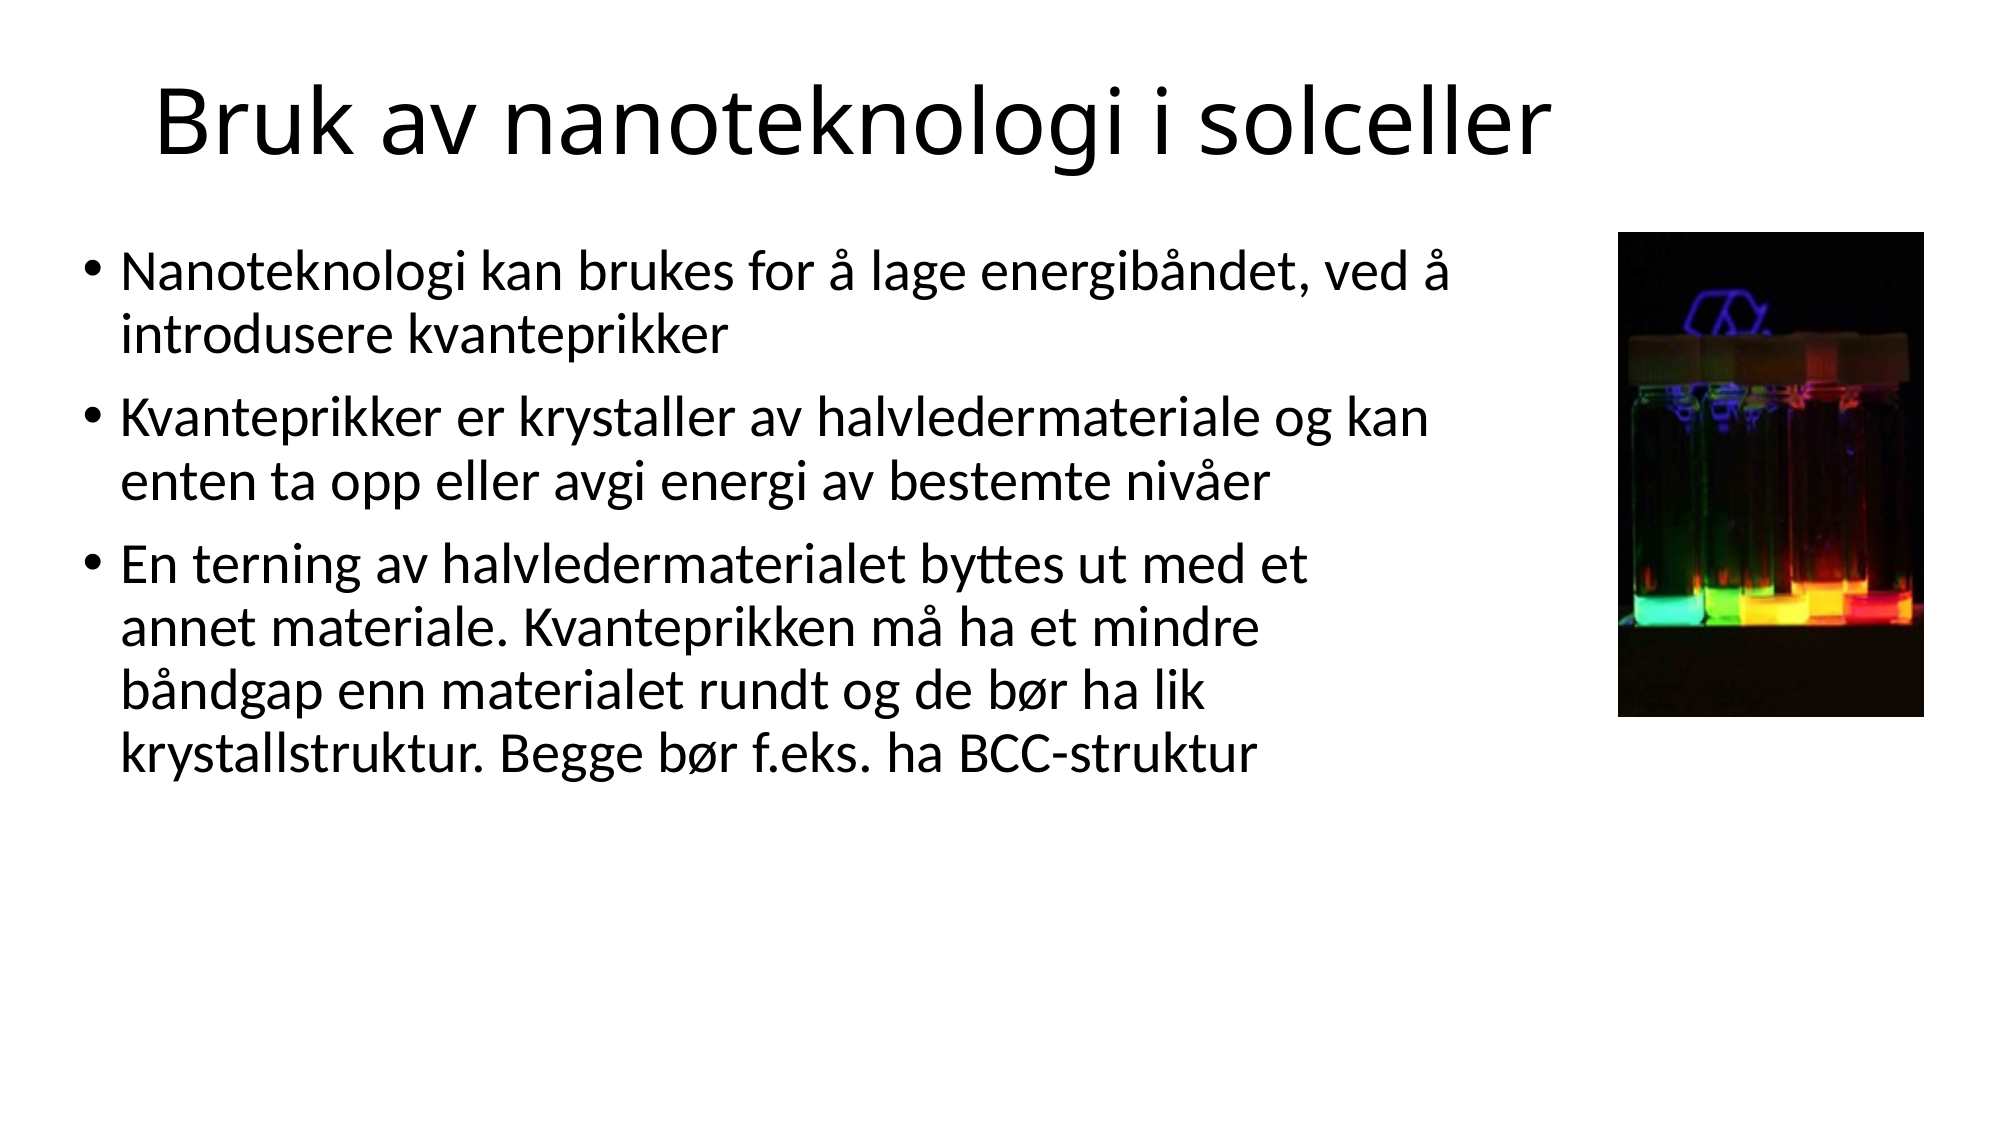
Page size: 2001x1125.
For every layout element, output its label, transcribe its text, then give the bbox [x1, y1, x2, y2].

title Bruk av nanoteknologi i solceller [137, 59, 1863, 191]
list Nanoteknologi kan brukes for å lage energibåndet, ved å introdusere kvanteprikker Kvanteprikker er krystaller av halvledermateriale og kan enten ta opp eller avgi energi av bestemte nivåer En terning av halvledermaterialet byttes ut med et annet materiale. Kvanteprikken må ha et mindre båndgap enn materialet rundt og de bør ha lik krystallstruktur. Begge bør f.eks. ha BCC-struktur [67, 232, 1475, 1009]
picture [1618, 232, 1924, 717]
